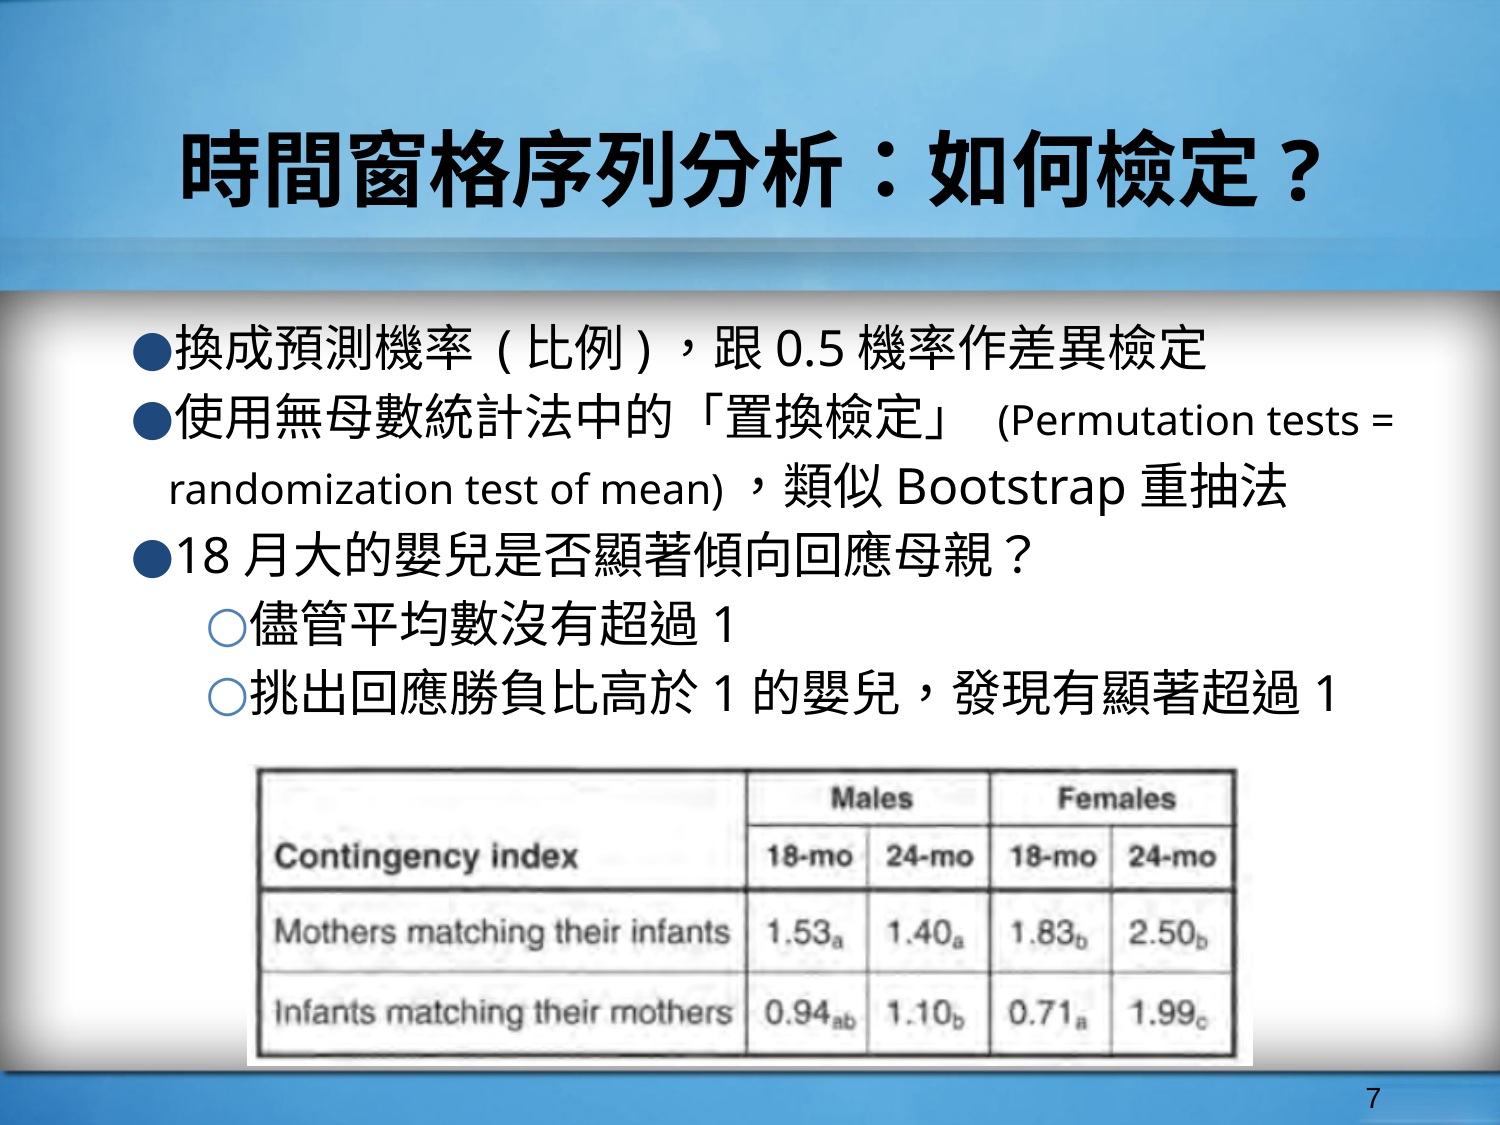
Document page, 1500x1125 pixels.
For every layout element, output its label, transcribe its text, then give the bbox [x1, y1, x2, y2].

picture [0, 0, 1500, 1125]
list 換成預測機率 (比例)，跟0.5機率作差異檢定 使用無母數統計法中的「置換檢定」 (Permutation tests = randomization test of mean)，類似Bootstrap重抽法 18月大的嬰兒是否顯著傾向回應母親？ 儘管平均數沒有超過1 挑出回應勝負比高於1的嬰兒，發現有顯著超過1 [78, 292, 1422, 1066]
slide_number ‹#› [1350, 1074, 1488, 1118]
title 時間窗格序列分析：如何檢定? [78, 27, 1422, 232]
